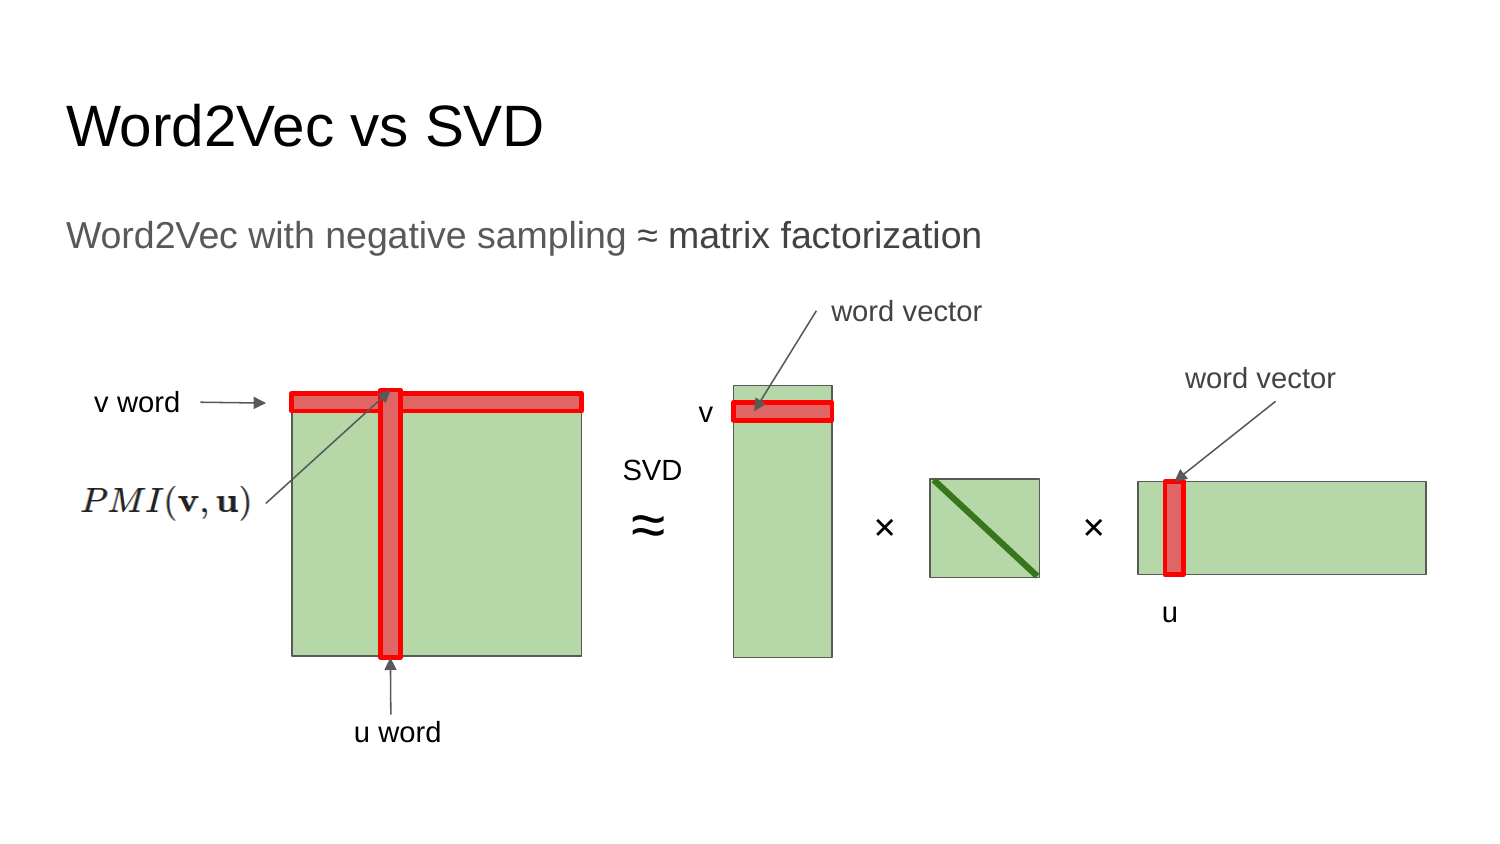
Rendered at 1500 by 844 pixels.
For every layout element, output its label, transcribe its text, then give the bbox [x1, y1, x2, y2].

text_box [401, 412, 582, 656]
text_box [753, 310, 817, 412]
text_box [821, 385, 832, 402]
text_box v [683, 377, 755, 445]
text_box [380, 390, 401, 658]
text_box [401, 393, 582, 412]
text_box word vector [816, 277, 1079, 345]
text_box SVD [607, 435, 717, 516]
title Word2Vec vs SVD [51, 72, 1449, 167]
text_box [733, 421, 832, 658]
text_box u word [338, 698, 462, 766]
text_box [1137, 481, 1164, 575]
text_box ✕ [857, 494, 924, 562]
text_box [1184, 481, 1426, 575]
list Word2Vec with negative sampling ≈ matrix factorization [51, 189, 1449, 278]
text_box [1174, 401, 1276, 482]
text_box [291, 512, 380, 656]
text_box v word [29, 368, 201, 436]
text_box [265, 389, 391, 504]
text_box u [1146, 578, 1203, 646]
text_box [1164, 481, 1184, 575]
picture [68, 478, 267, 529]
text_box [815, 402, 832, 421]
text_box ≈ [616, 516, 715, 579]
text_box word vector [1169, 344, 1382, 402]
text_box ✕ [1066, 494, 1133, 562]
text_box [933, 479, 1038, 577]
